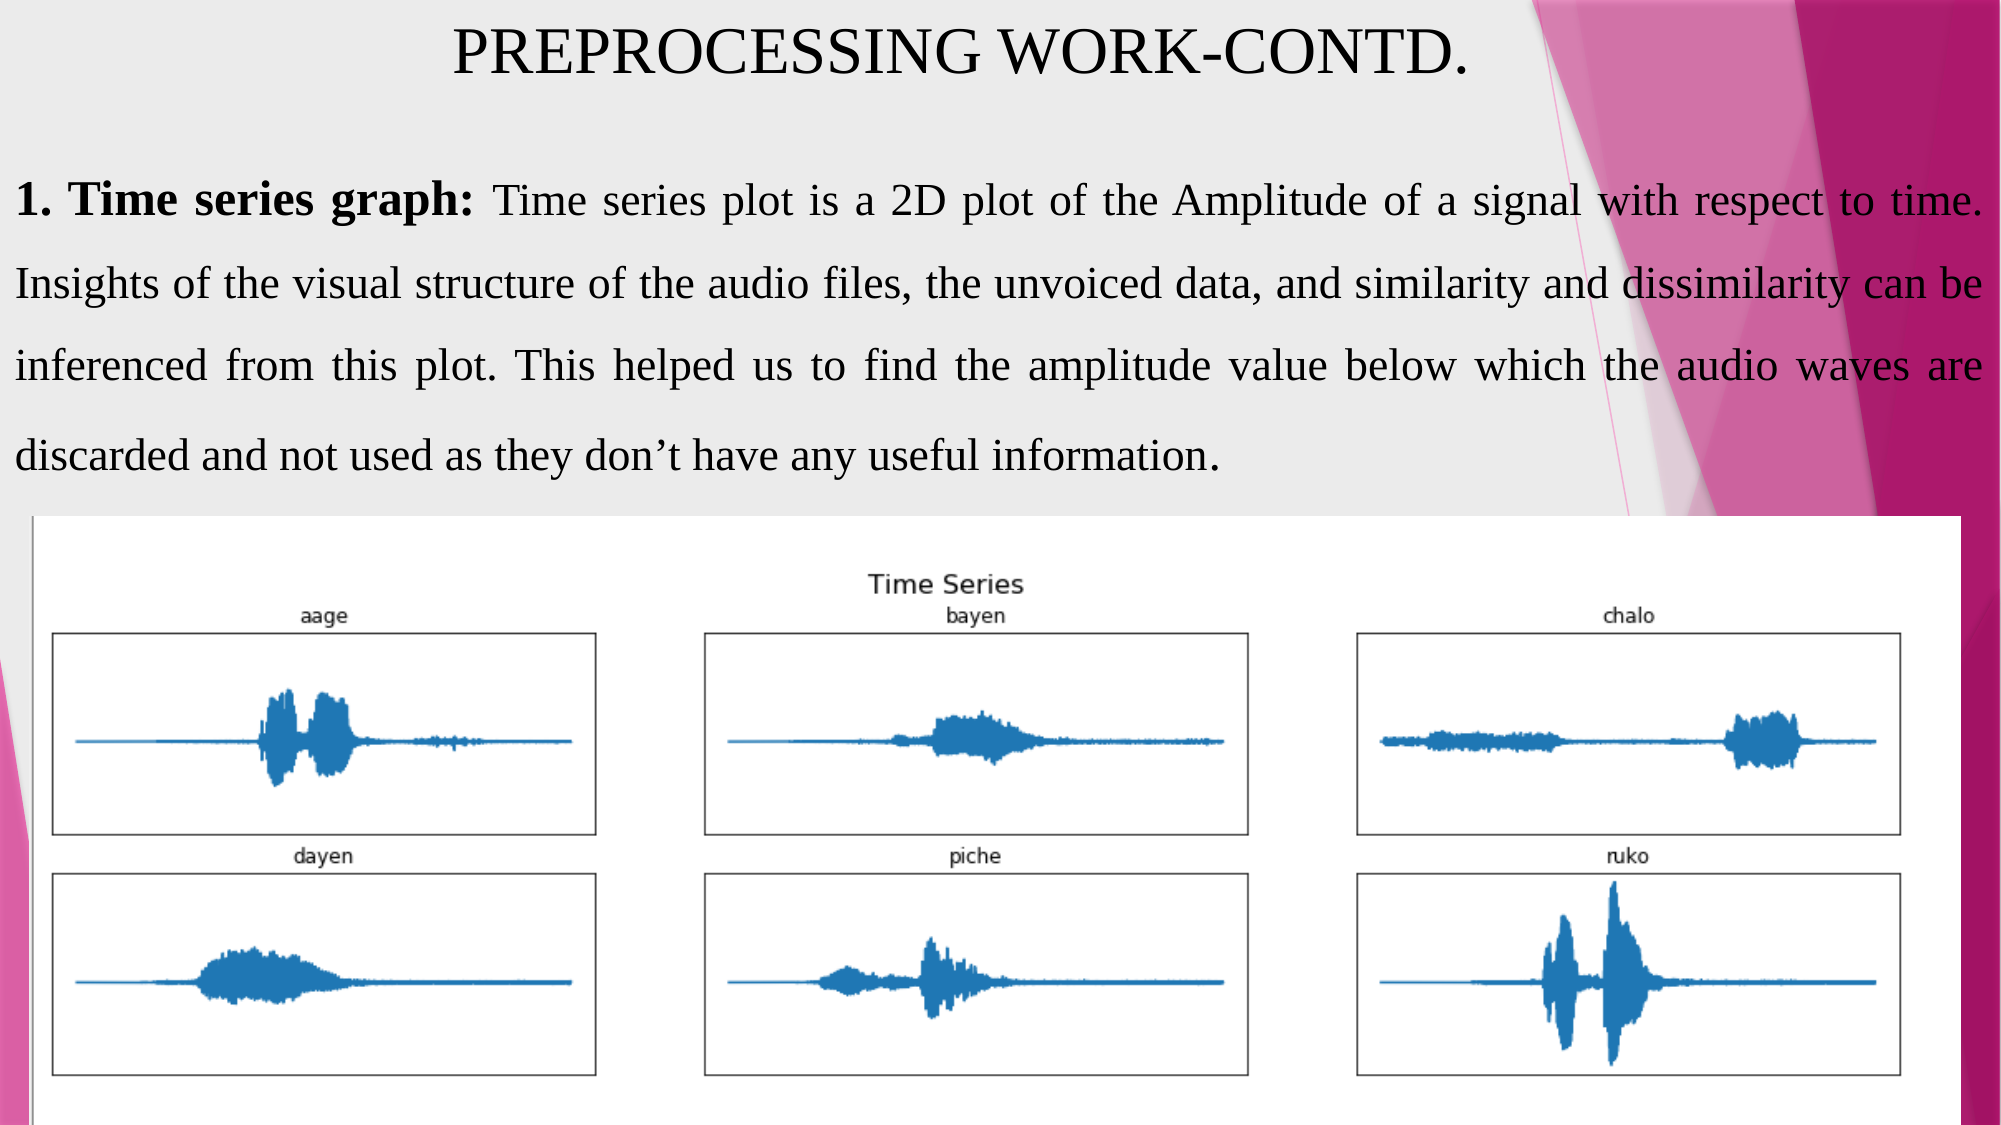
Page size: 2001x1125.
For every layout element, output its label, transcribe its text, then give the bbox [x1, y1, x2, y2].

text_box PREPROCESSING WORK-CONTD. [438, 0, 1517, 95]
text_box 1. Time series graph: Time series plot is a 2D plot of the Amplitude of a signal with respect to time. Insights of the visual structure of the audio files, the unvoiced data, and similarity and dissimilarity can be inferenced from this plot. This helped us to find the amplitude value below which the audio waves are discarded and not used as they don’t have any useful information. [0, 127, 2000, 488]
picture [28, 515, 1961, 1125]
